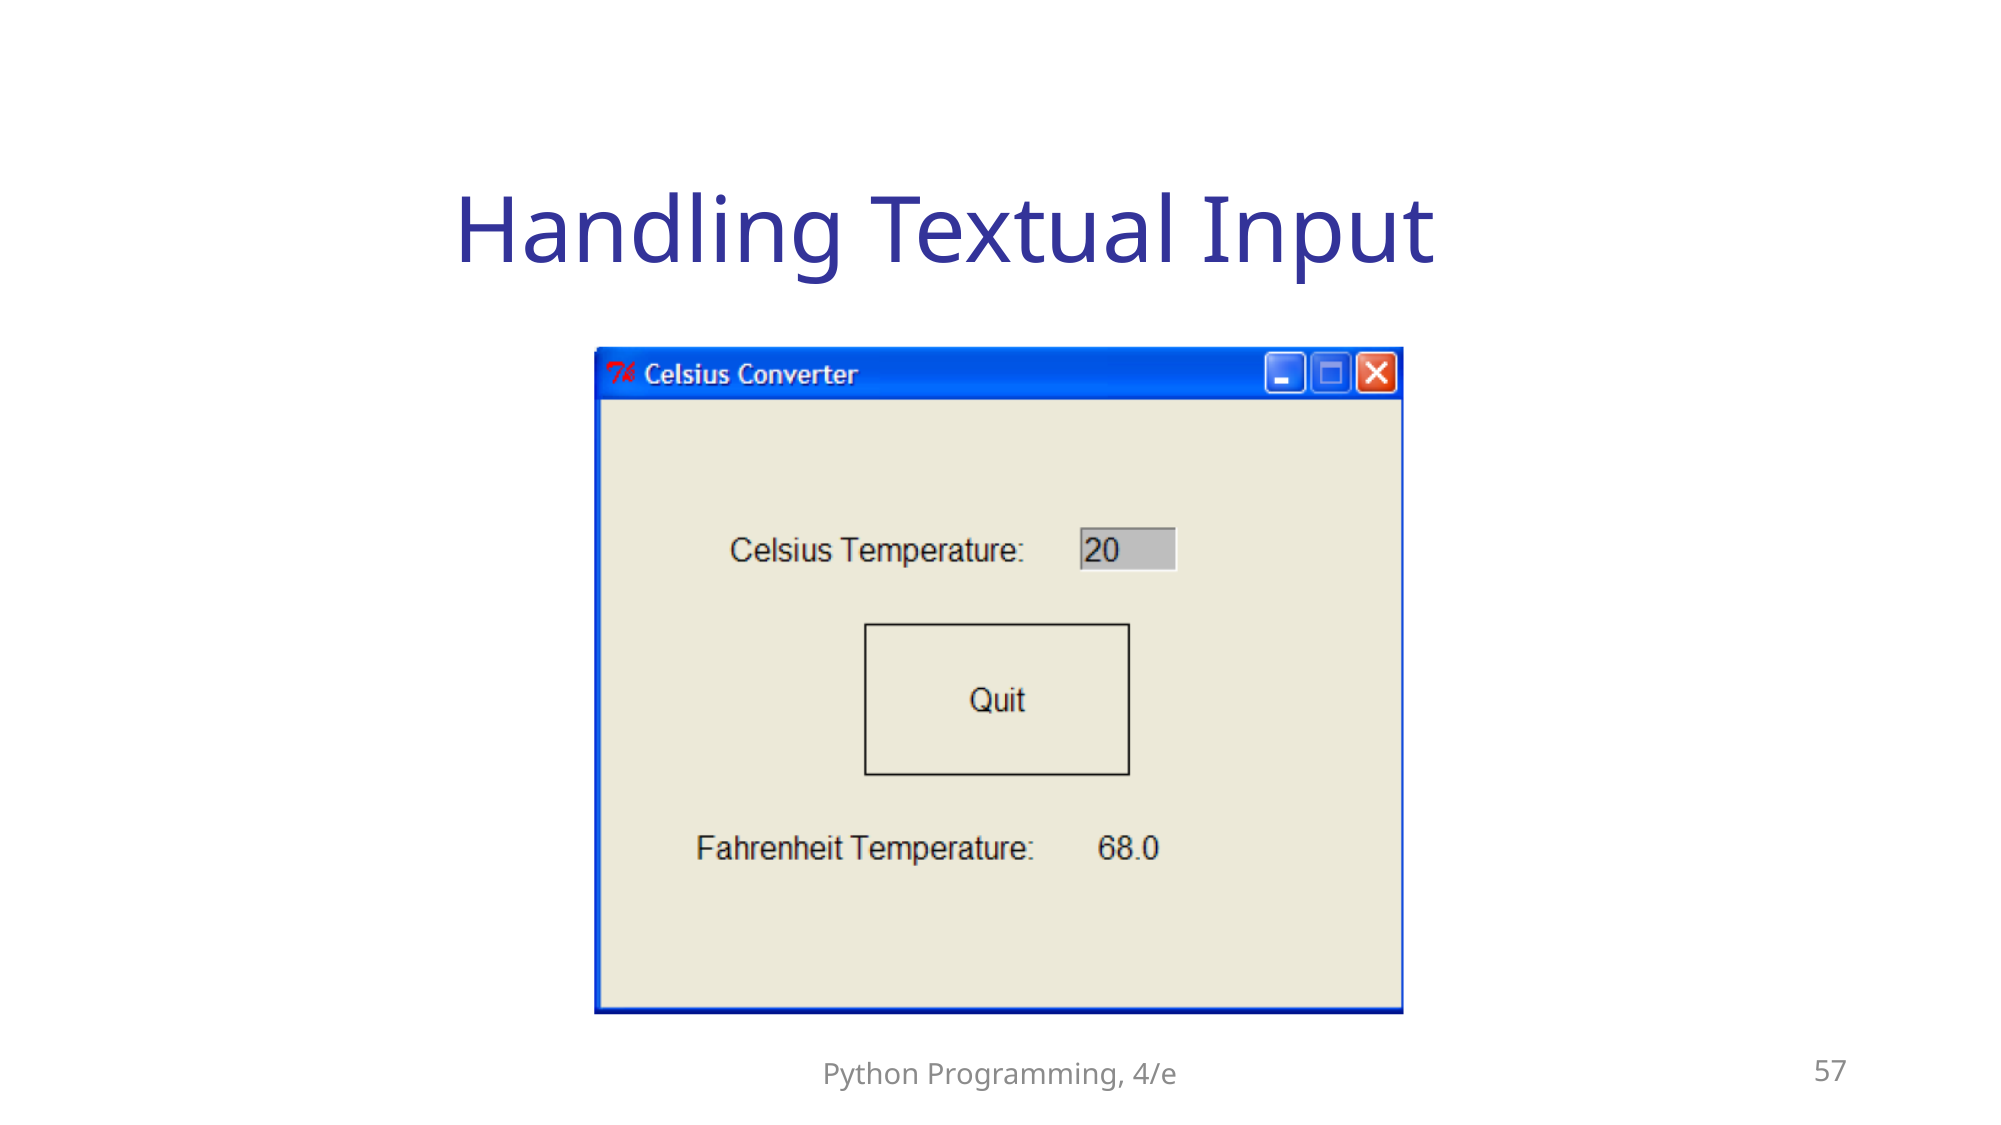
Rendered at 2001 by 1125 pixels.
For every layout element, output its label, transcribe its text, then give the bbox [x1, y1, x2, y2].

picture [587, 342, 1411, 1018]
text_box Handling Textual Input [438, 101, 1718, 289]
footer Python Programming, 4/e [662, 1042, 1338, 1103]
slide_number 57 [1412, 1042, 1863, 1103]
